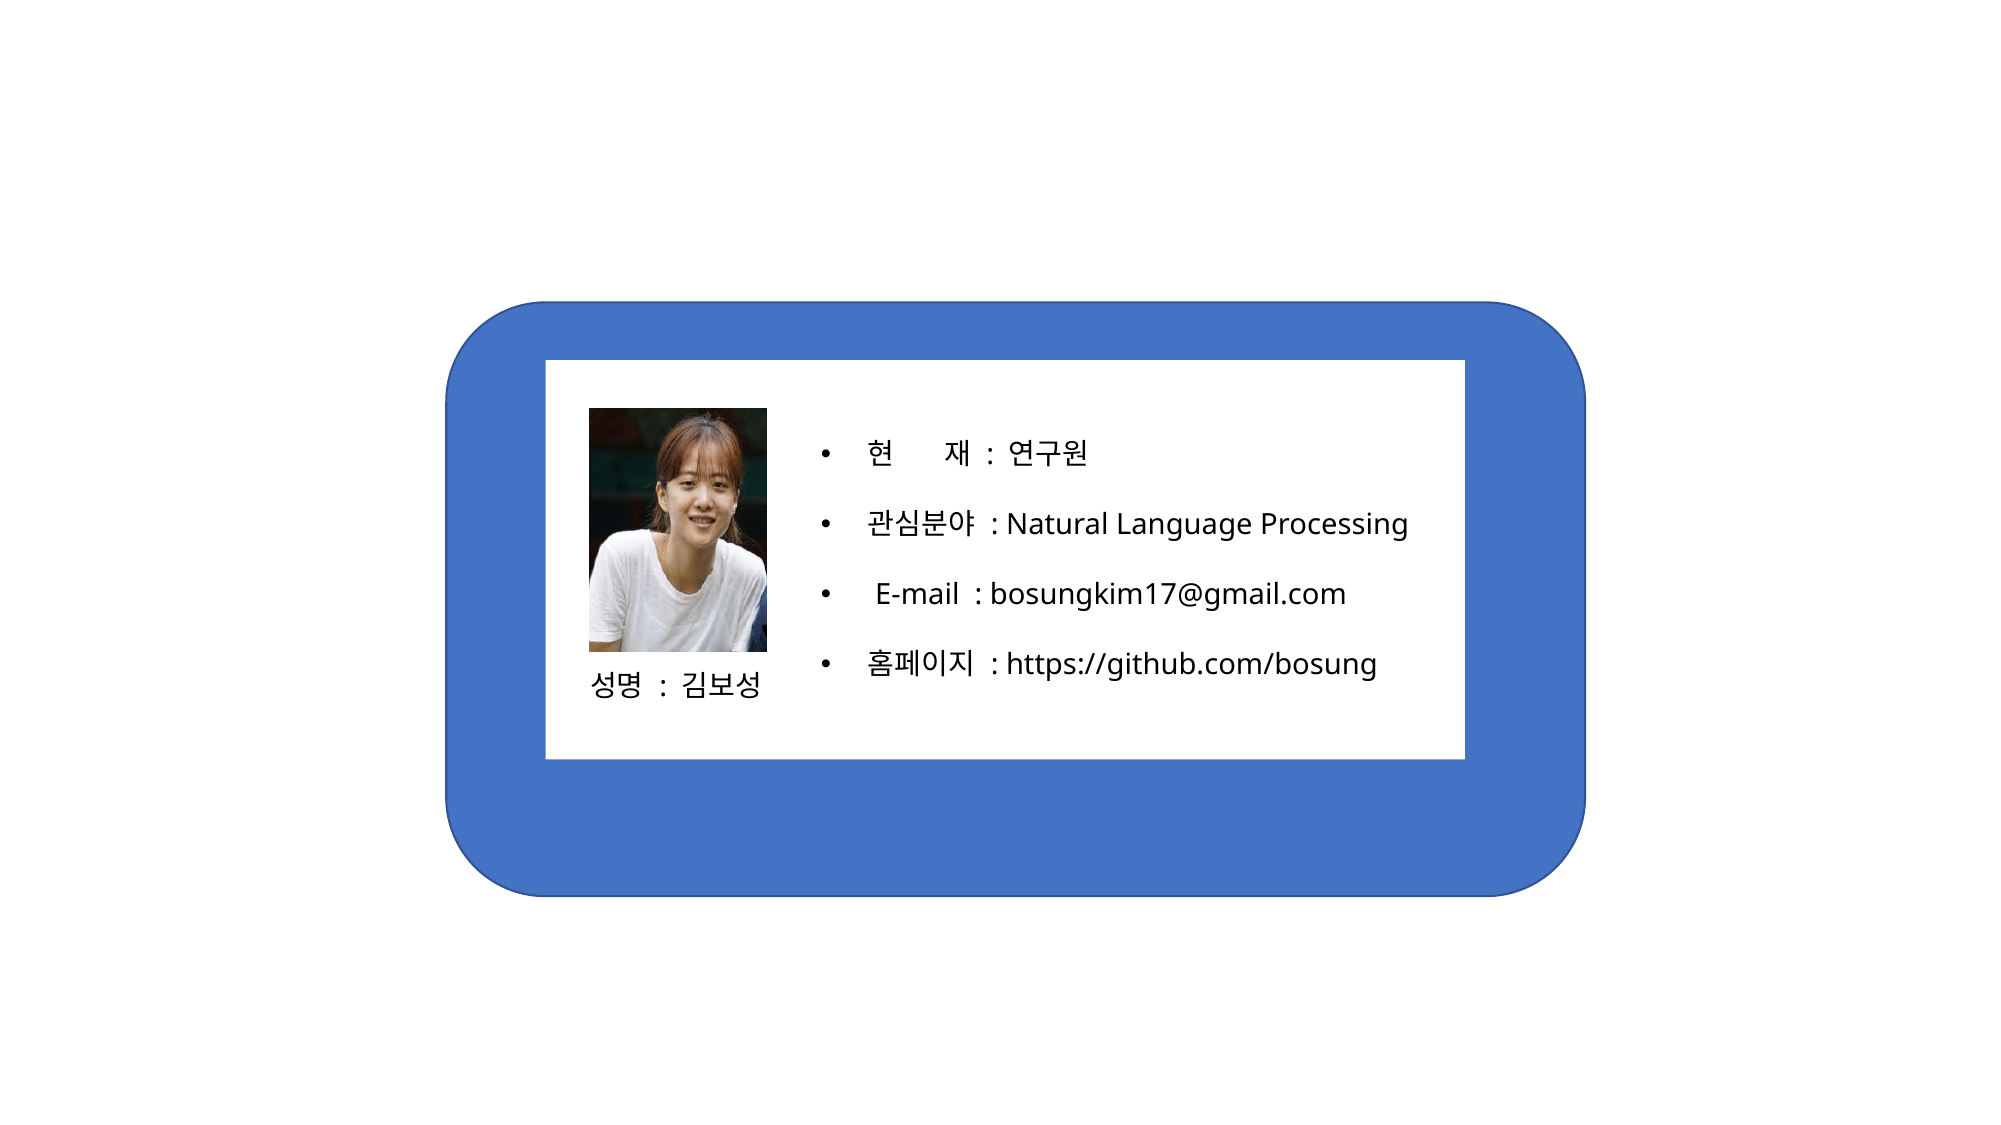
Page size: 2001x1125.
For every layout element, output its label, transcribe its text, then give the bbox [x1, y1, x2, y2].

text_box [545, 359, 1466, 760]
picture [588, 408, 767, 652]
text_box 현 재 : 연구원 관심분야 : Natural Language Processing E-mail : bosungkim17@gmail.com 홈페이지 : https://github.com/bosung [805, 428, 1465, 688]
text_box [445, 301, 1587, 898]
text_box 성명 : 김보성 [575, 660, 778, 710]
